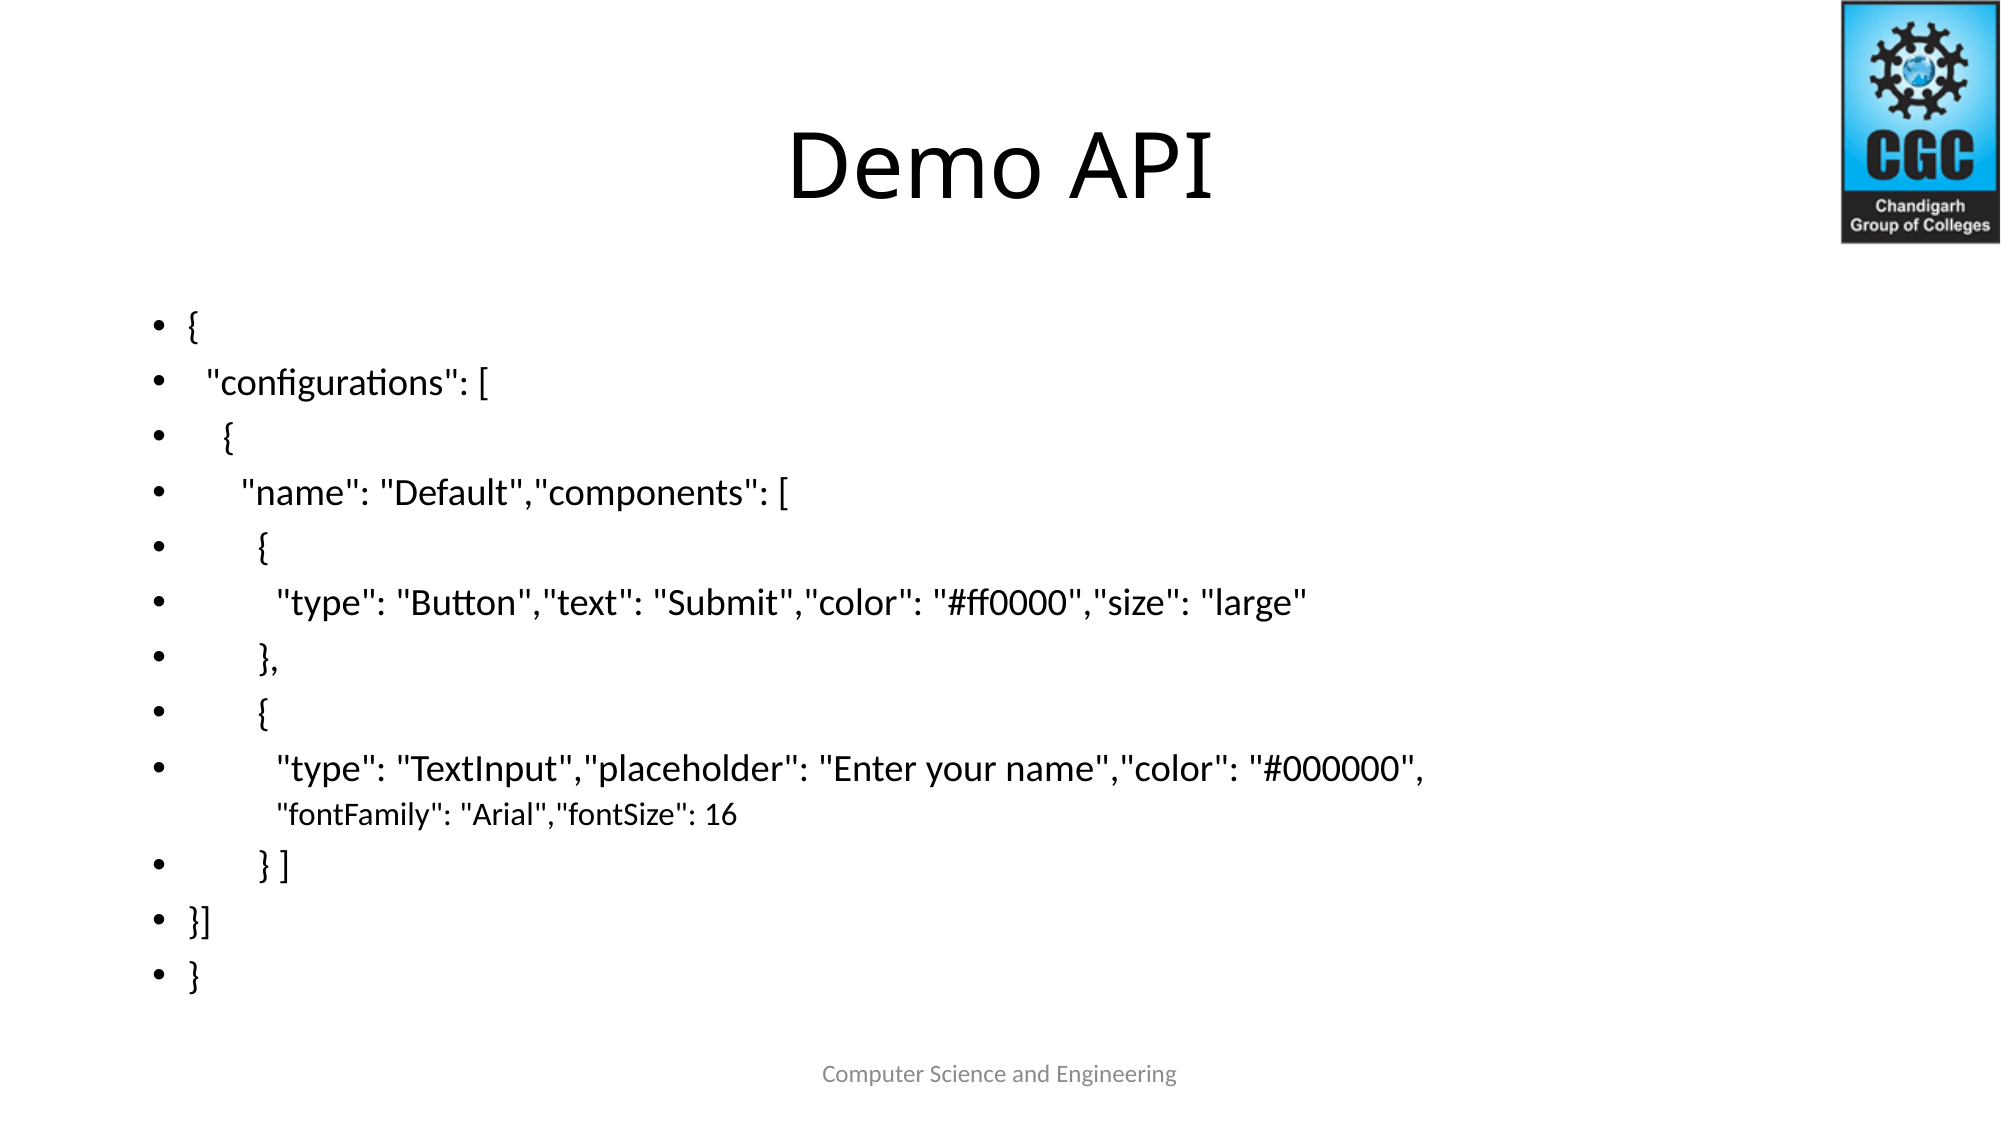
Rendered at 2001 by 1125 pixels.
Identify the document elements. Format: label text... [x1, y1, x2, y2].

list { "configurations": [ { "name": "Default","components": [ { "type": "Button","text": "Submit","color": "#ff0000","size": "large" }, { "type": "TextInput","placeholder": "Enter your name","color": "#000000", "fontFamily": "Arial","fontSize": 16 } ] }] } [137, 299, 1863, 1014]
title Demo API [137, 59, 1863, 278]
footer Computer Science and Engineering [662, 1042, 1338, 1103]
picture [1716, 0, 2001, 285]
